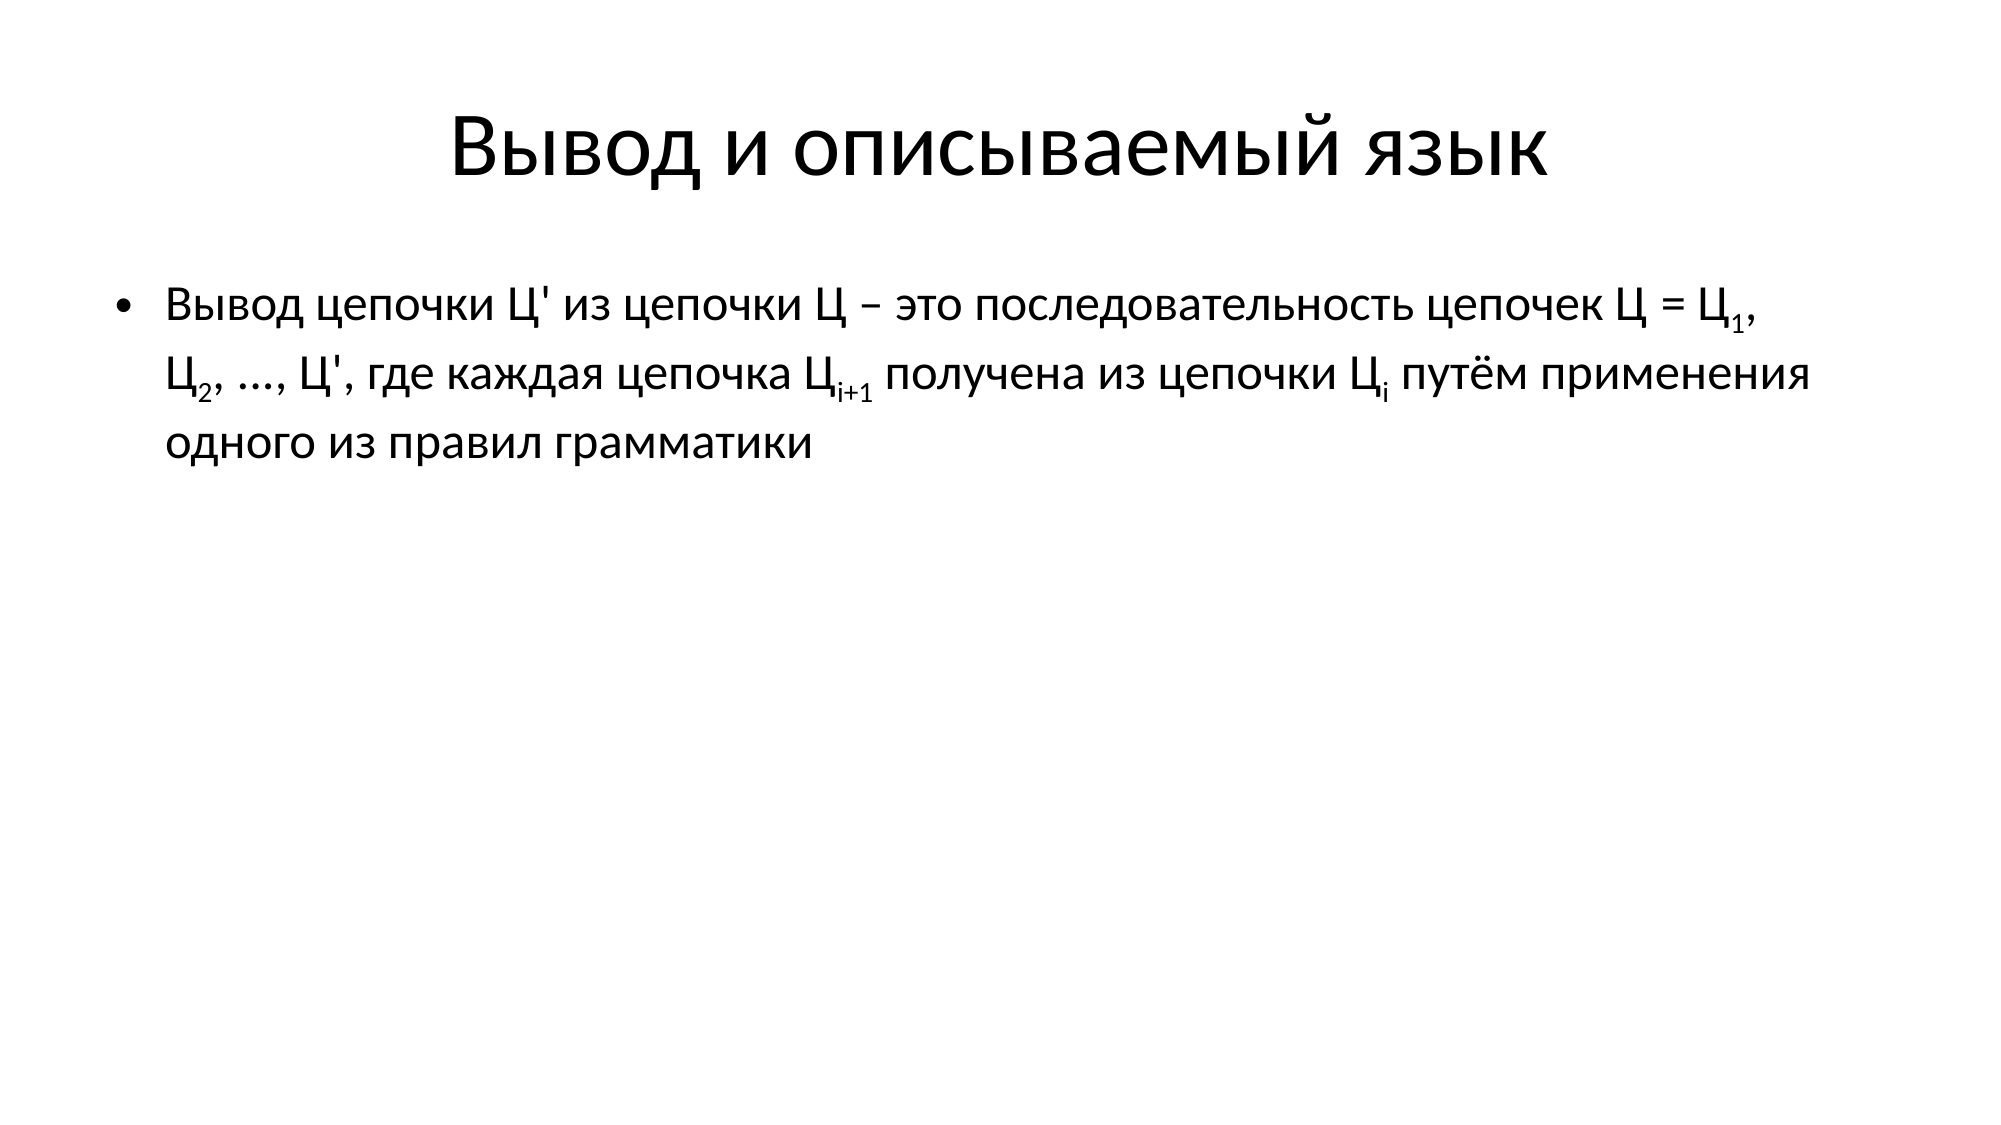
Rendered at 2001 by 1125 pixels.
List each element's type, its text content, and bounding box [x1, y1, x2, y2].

title Вывод и описываемый язык [99, 45, 1900, 233]
list Вывод цепочки Ц' из цепочки Ц – это последовательность цепочек Ц = Ц1, Ц2, ..., Ц', где каждая цепочка Цi+1 получена из цепочки Цi путём применения одного из правил грамматики Выбор правил и выбор места их применения никак не ограничены Грамматика не задает порядок и способ применения правил Цепочка Ц' выводима из цепочки Ц, если существует вывод Ц' из Ц обозначаем Ц ==> Ц' Язык, описываемый грамматикой, – это множество цепочек терминальных символов, выводимых из цепочки, состоящей из стартового символа [99, 262, 1900, 1005]
